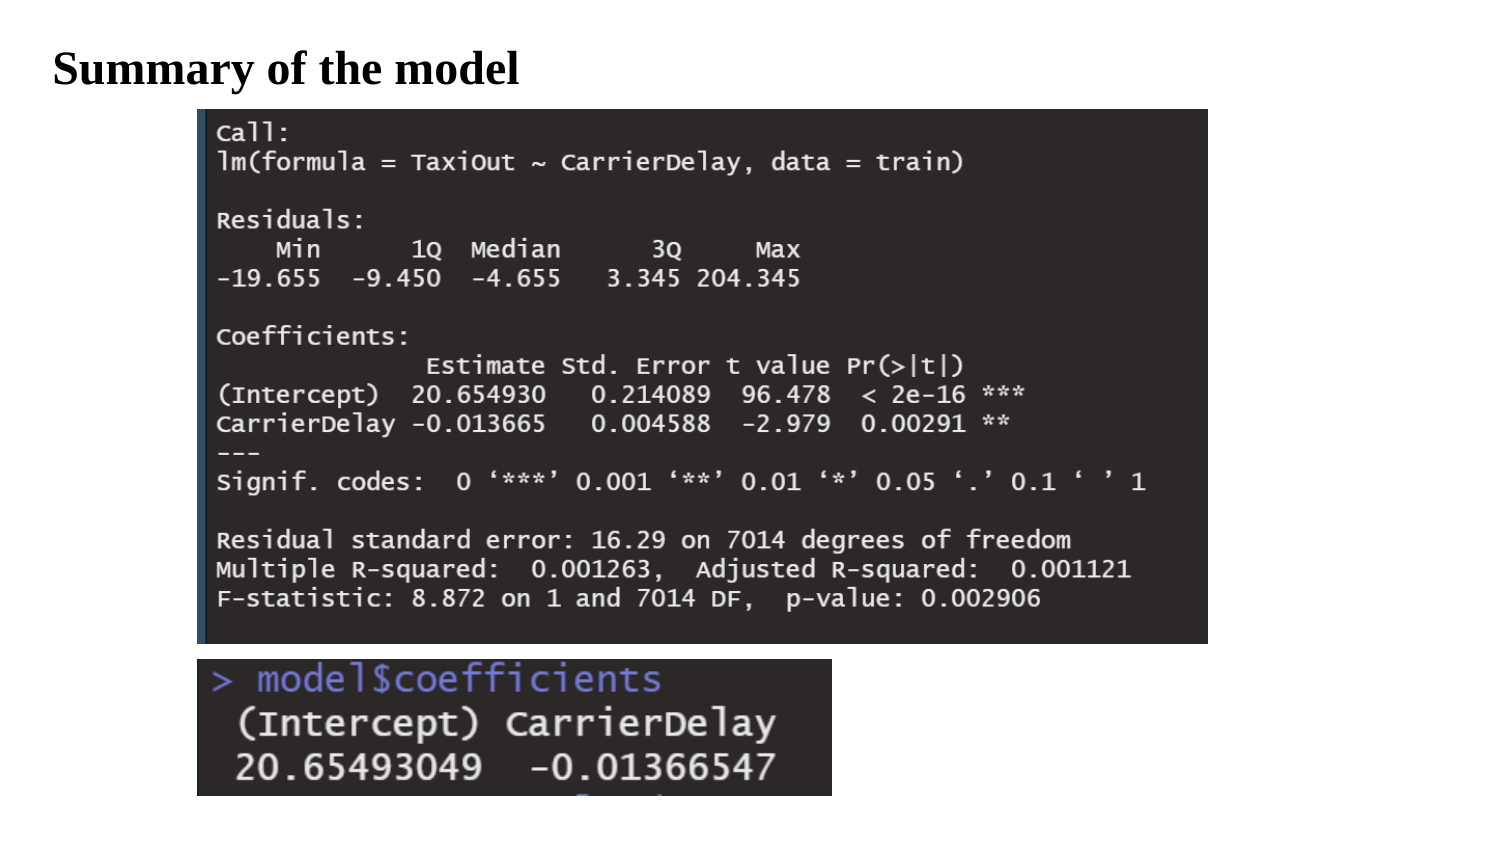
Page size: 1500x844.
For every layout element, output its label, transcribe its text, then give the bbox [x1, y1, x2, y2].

text_box Summary of the model [37, 21, 812, 109]
picture [196, 109, 1208, 644]
picture [196, 659, 832, 796]
